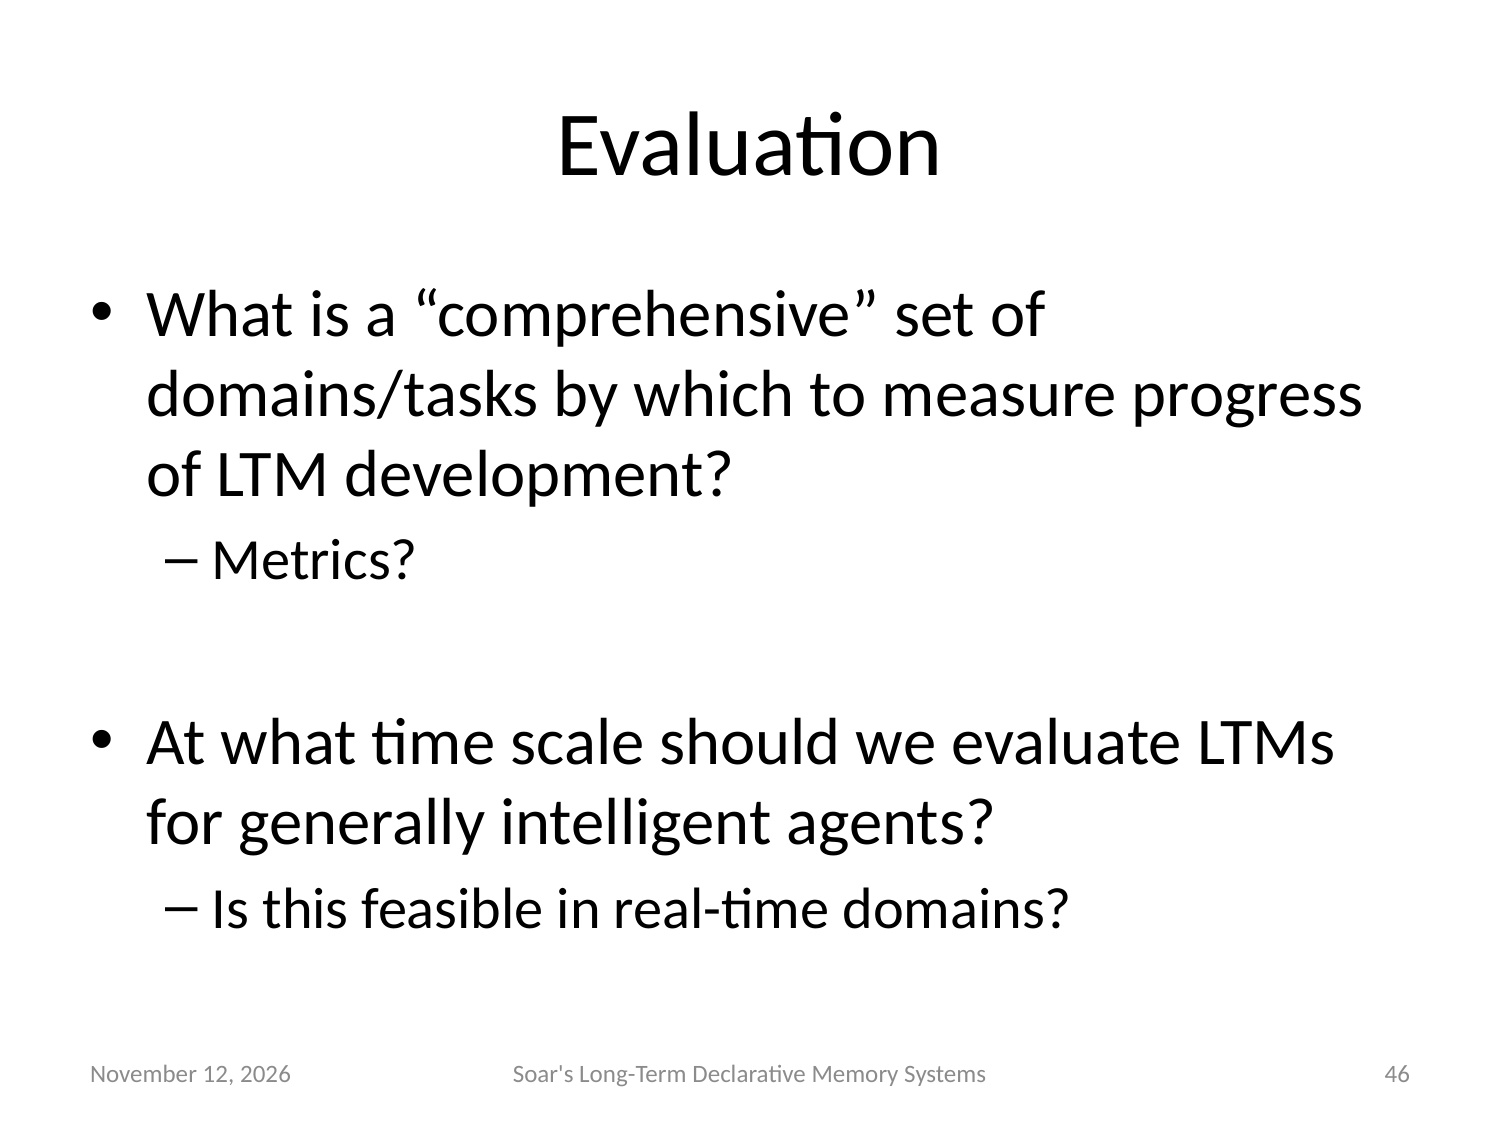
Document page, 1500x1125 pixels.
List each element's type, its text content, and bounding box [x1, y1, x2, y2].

footer Soar's Long-Term Declarative Memory Systems [425, 1042, 1074, 1103]
slide_number 46 [1074, 1042, 1425, 1103]
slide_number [75, 1042, 425, 1103]
title Evaluation [75, 45, 1425, 233]
list What is a “comprehensive” set of domains/tasks by which to measure progress of LTM development? Metrics? At what time scale should we evaluate LTMs for generally intelligent agents? Is this feasible in real-time domains? [75, 262, 1425, 1005]
